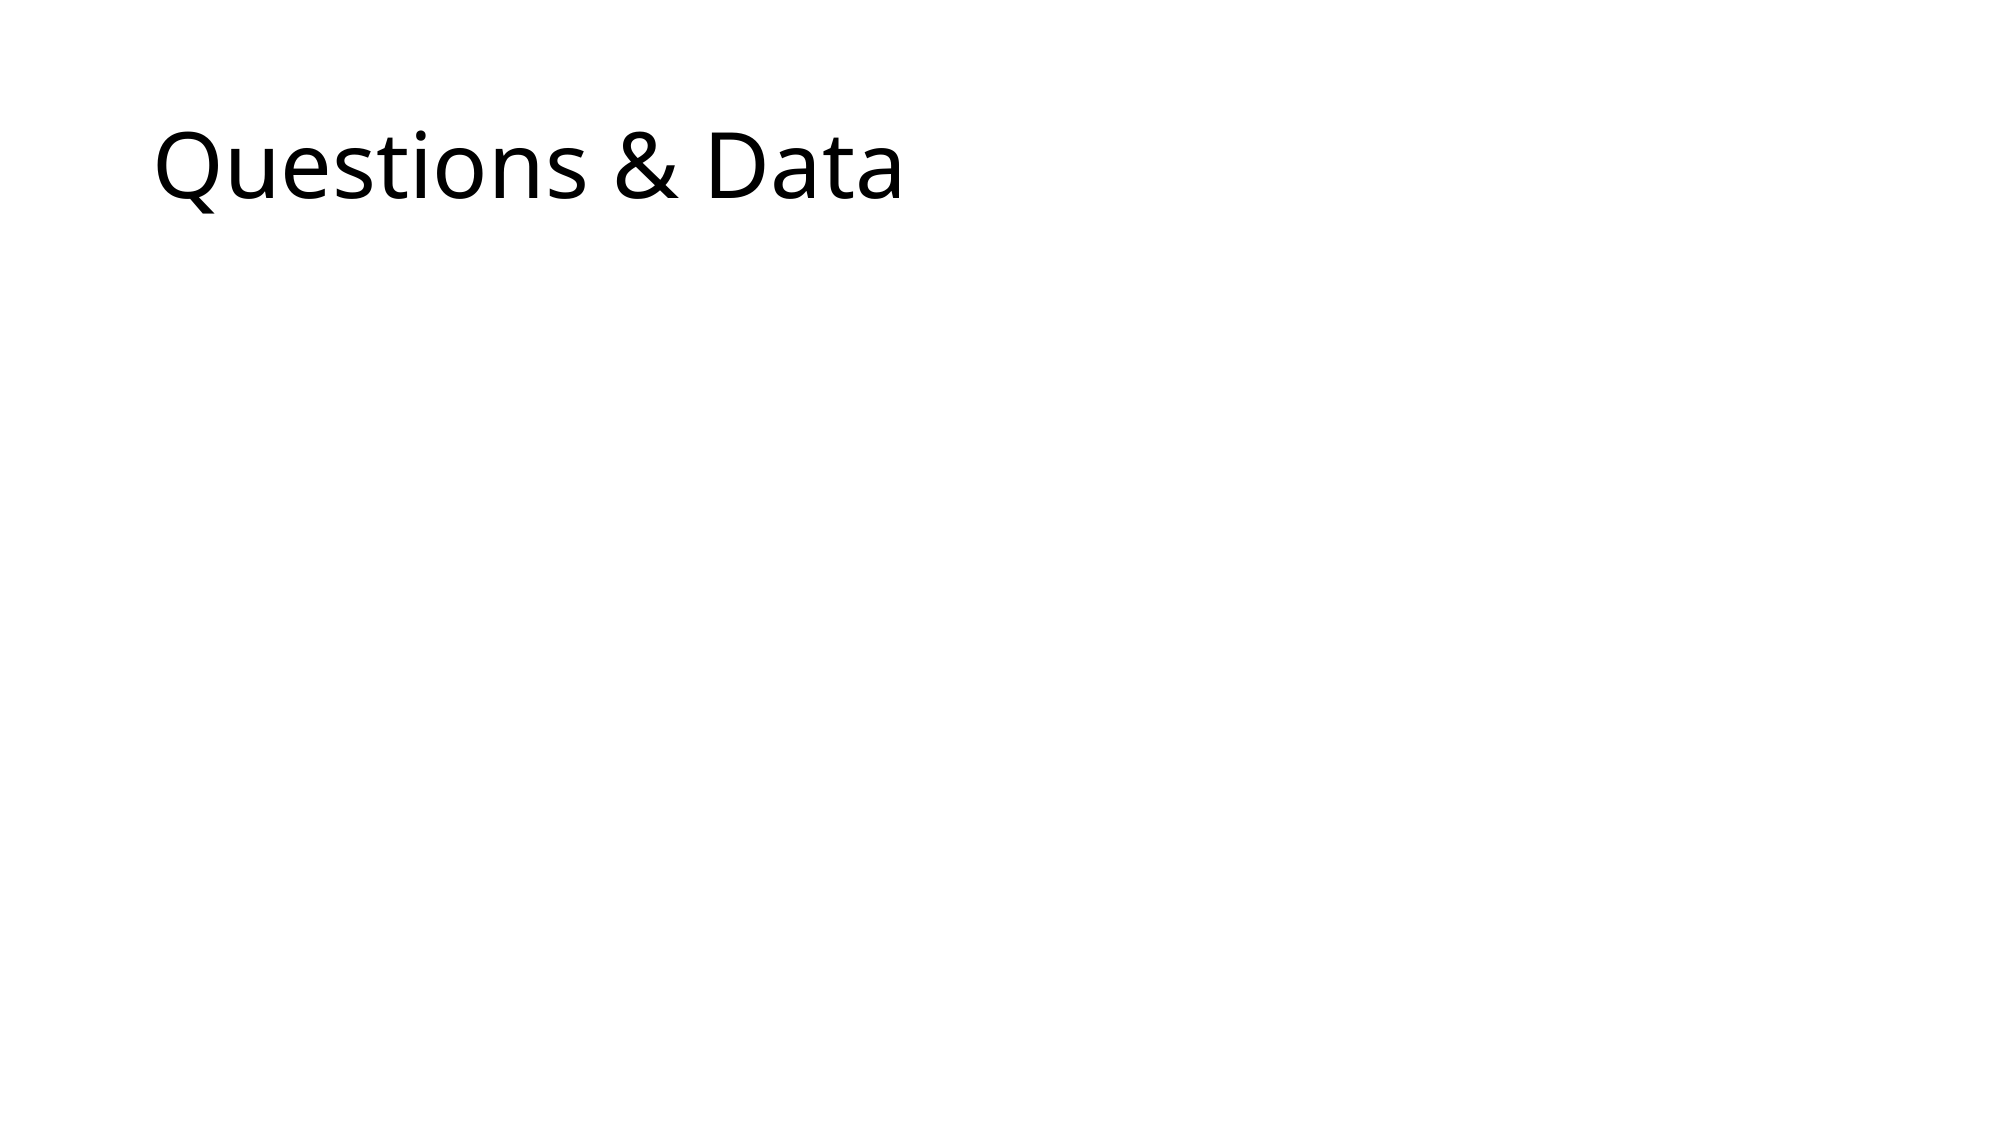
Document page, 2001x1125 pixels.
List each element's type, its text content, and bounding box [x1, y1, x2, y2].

title Questions & Data [137, 59, 1863, 278]
